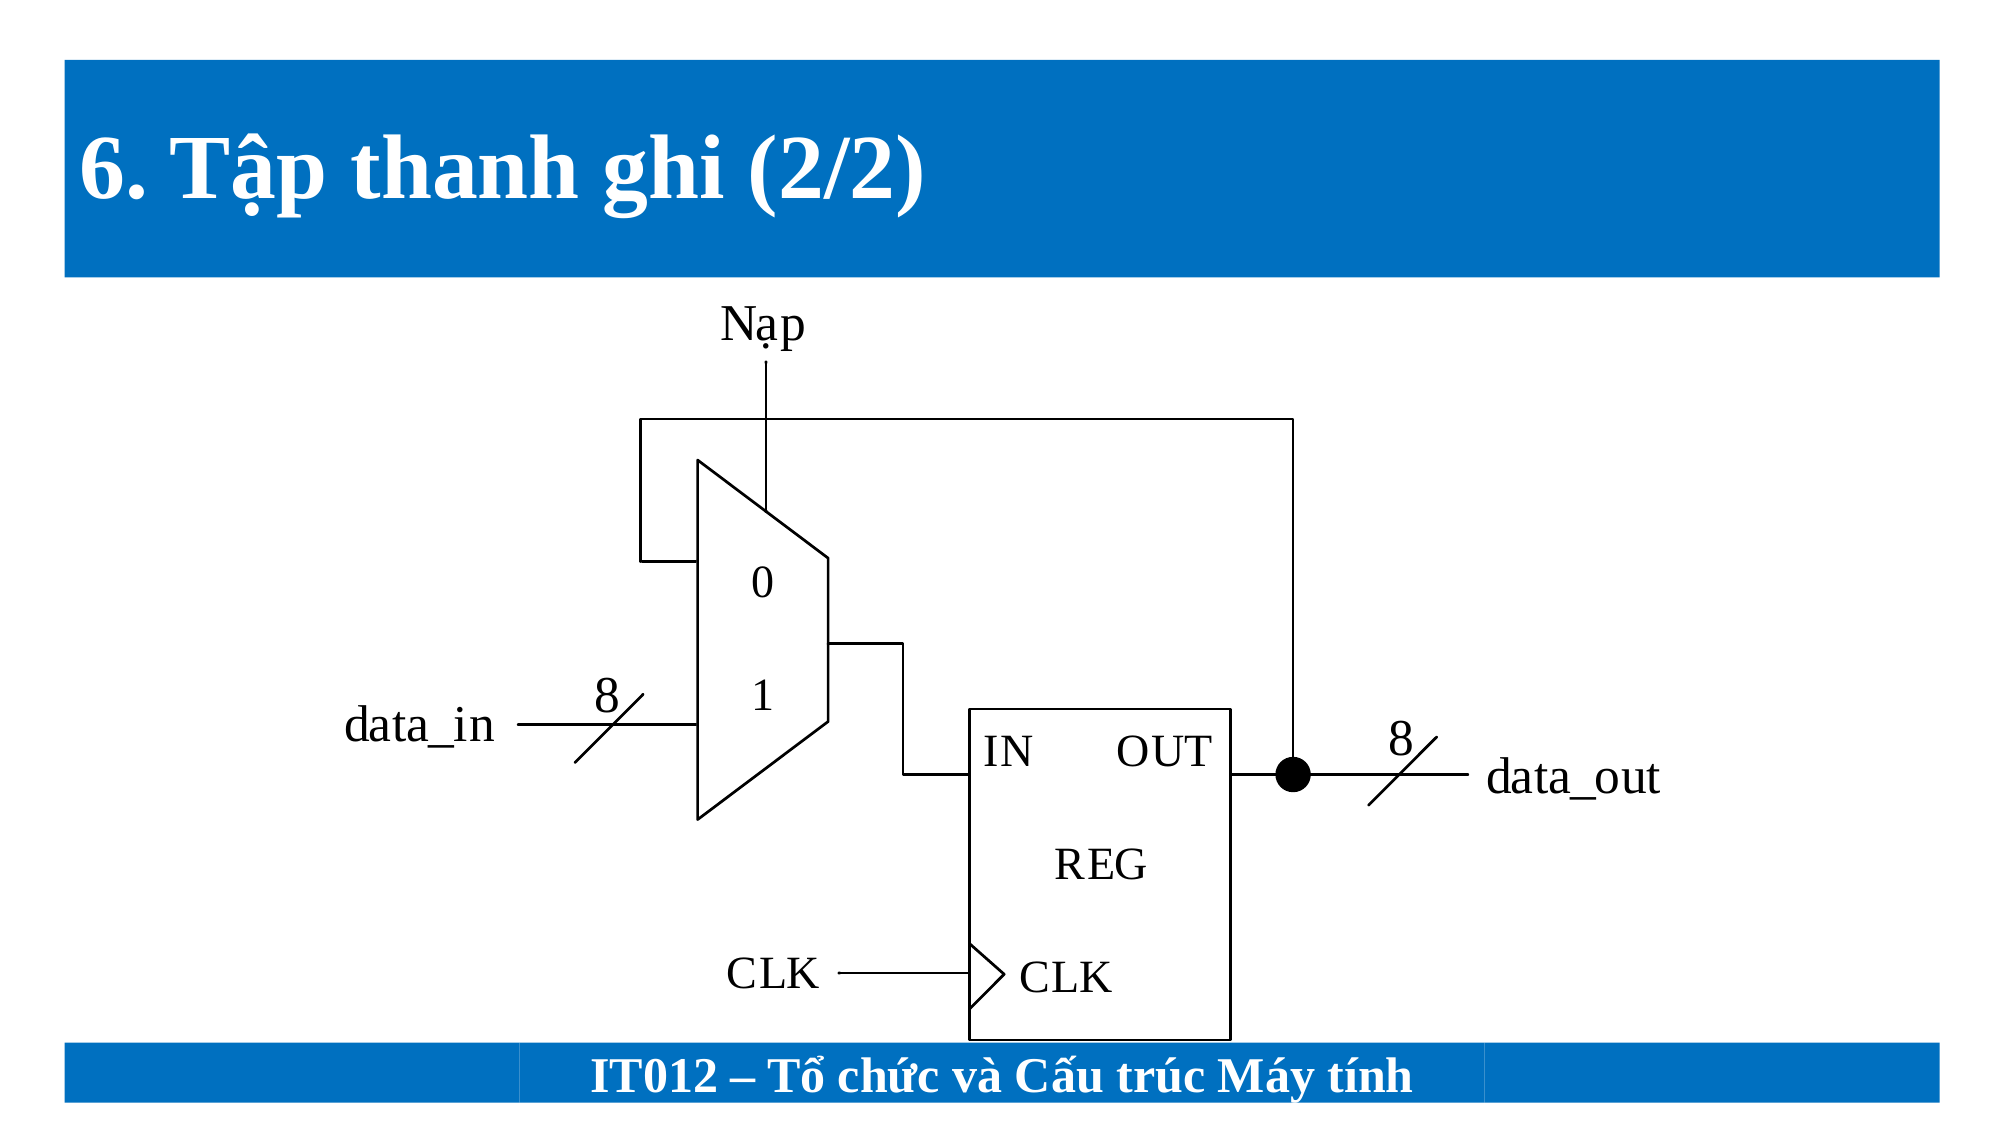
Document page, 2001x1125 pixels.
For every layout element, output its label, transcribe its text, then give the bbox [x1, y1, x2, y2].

slide_number [64, 1042, 520, 1103]
title 6. Tập thanh ghi (2/2) [64, 59, 1940, 278]
picture [313, 277, 1687, 1043]
